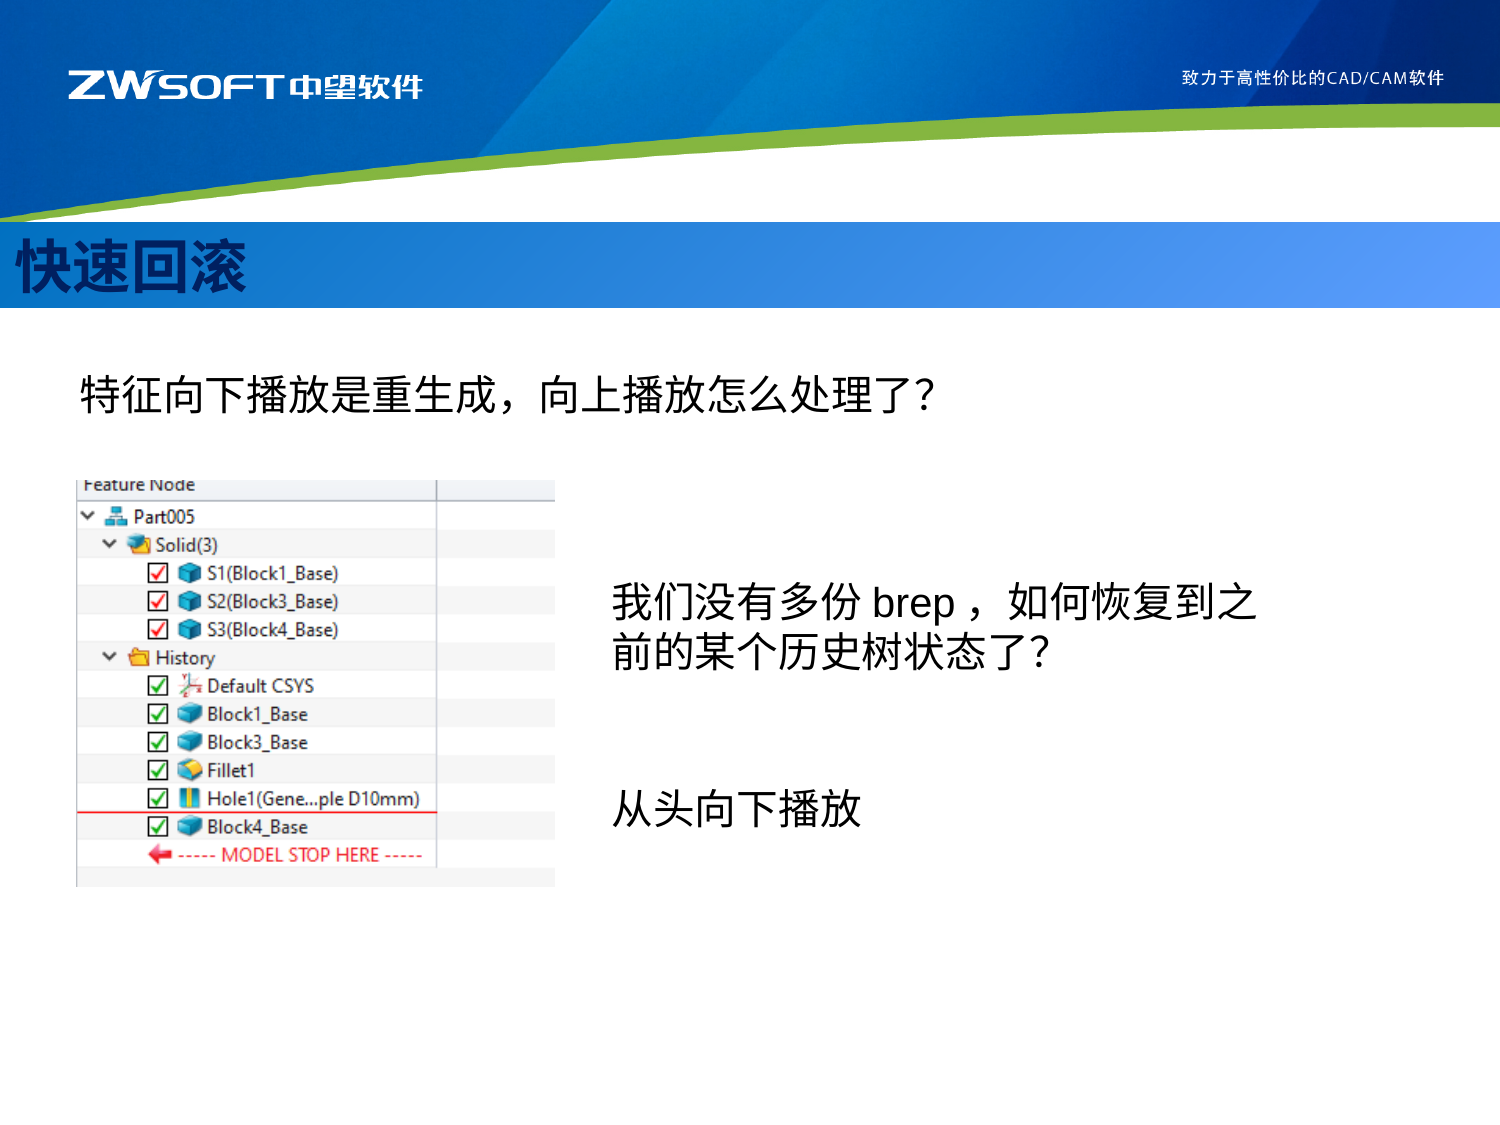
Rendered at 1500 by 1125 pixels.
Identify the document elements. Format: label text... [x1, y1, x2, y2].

text_box 特征向下播放是重生成，向上播放怎么处理了？ [64, 361, 1388, 427]
picture [0, 308, 1500, 1125]
text_box 快速回滚 [0, 222, 1500, 308]
text_box 从头向下播放 [596, 775, 1247, 840]
picture [0, 0, 1500, 222]
text_box 我们没有多份brep，如何恢复到之前的某个历史树状态了？ [596, 568, 1294, 684]
